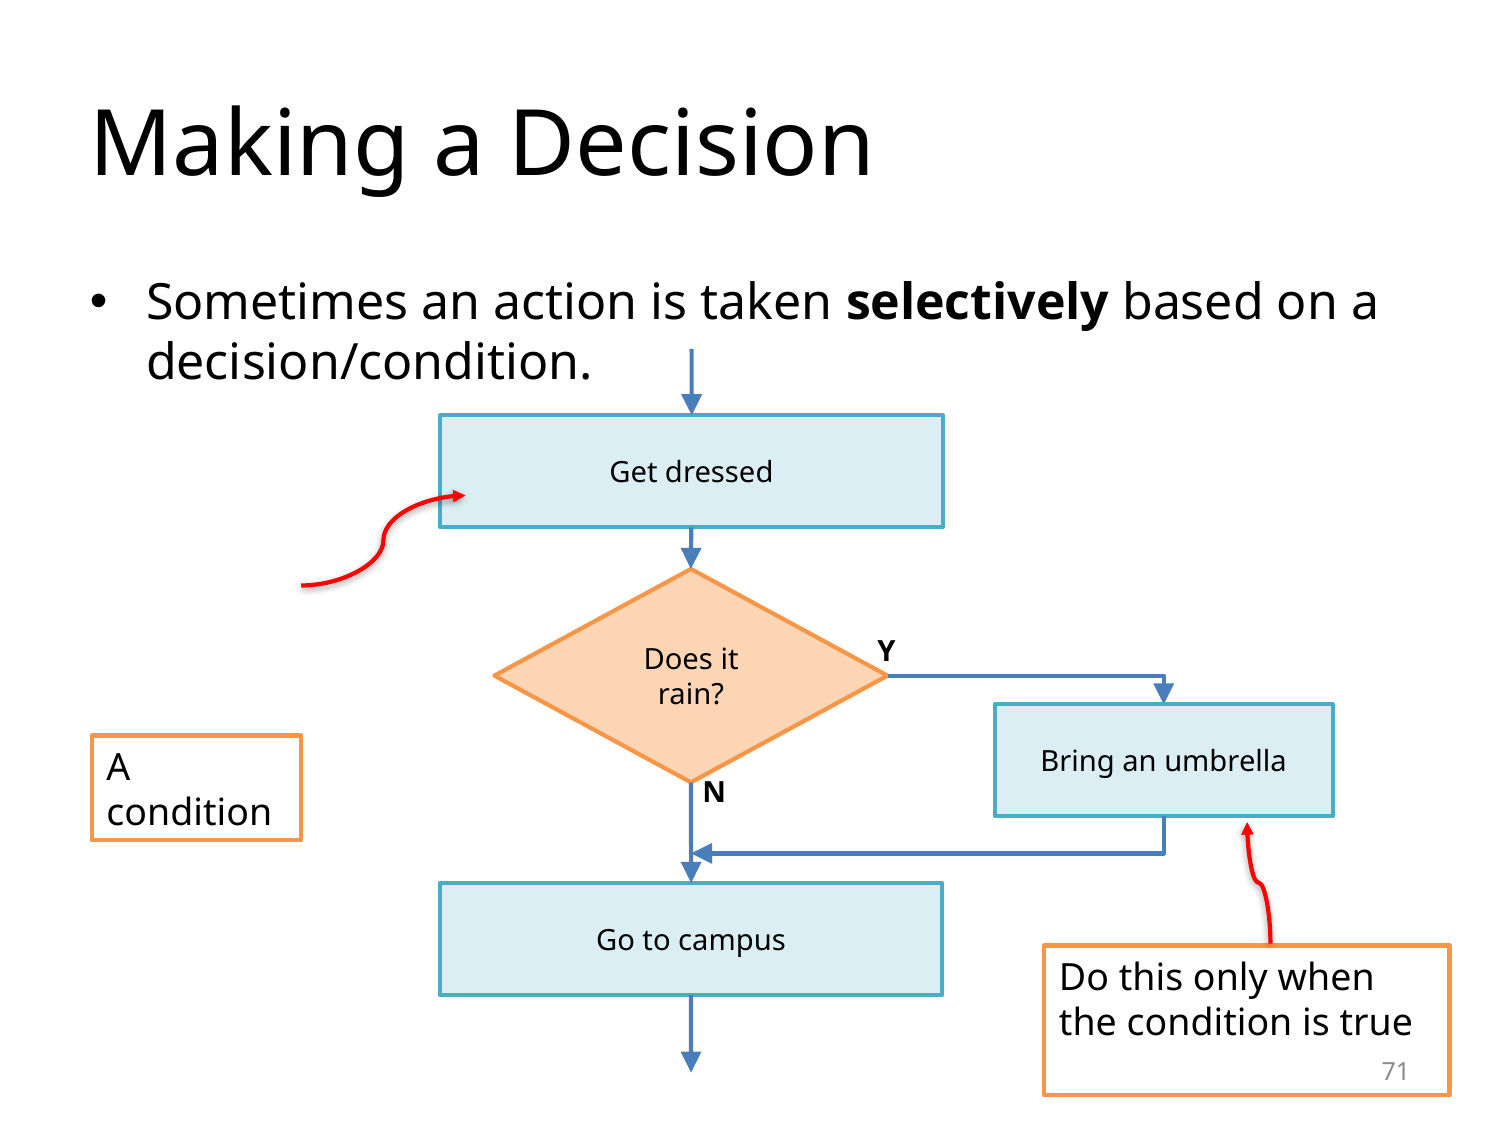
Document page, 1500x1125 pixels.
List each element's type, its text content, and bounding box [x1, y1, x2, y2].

text_box [887, 675, 1175, 702]
text_box Making a Decision [74, 45, 1425, 233]
text_box Sometimes an action is taken selectively based on a decision/condition. [74, 262, 1425, 1005]
text_box N [687, 765, 742, 816]
text_box [680, 527, 702, 569]
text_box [1043, 821, 1450, 1096]
text_box Go to campus [438, 881, 944, 997]
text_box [91, 585, 466, 841]
text_box Does it rain? [492, 567, 889, 783]
text_box [680, 994, 702, 1073]
text_box Y [862, 625, 914, 675]
text_box [680, 816, 702, 883]
text_box [681, 348, 702, 416]
text_box Bring an umbrella [993, 702, 1335, 818]
text_box Get dressed [438, 413, 945, 529]
text_box [691, 843, 1038, 864]
